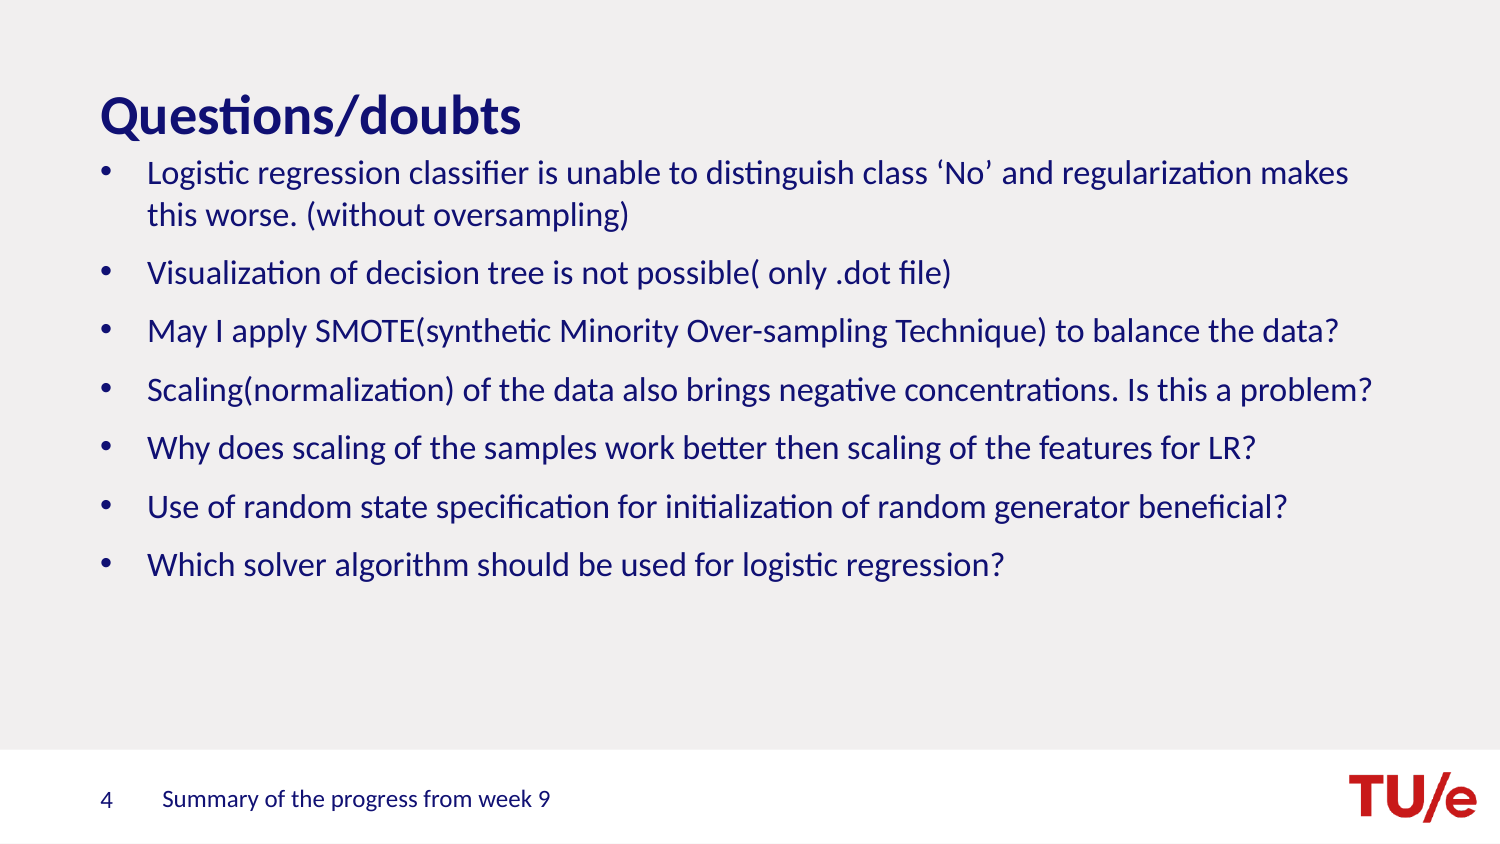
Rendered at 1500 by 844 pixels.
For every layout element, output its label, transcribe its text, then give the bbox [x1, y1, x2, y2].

list Logistic regression classifier is unable to distinguish class ‘No’ and regularization makes this worse. (without oversampling) Visualization of decision tree is not possible( only .dot file) May I apply SMOTE(synthetic Minority Over-sampling Technique) to balance the data? Scaling(normalization) of the data also brings negative concentrations. Is this a problem? Why does scaling of the samples work better then scaling of the features for LR? Use of random state specification for initialization of random generator beneficial? Which solver algorithm should be used for logistic regression? [100, 150, 1400, 743]
footer Summary of the progress from week 9 [162, 782, 1267, 841]
slide_number 4 [100, 783, 199, 841]
title Questions/doubts [100, 89, 1401, 154]
picture [1336, 759, 1489, 835]
